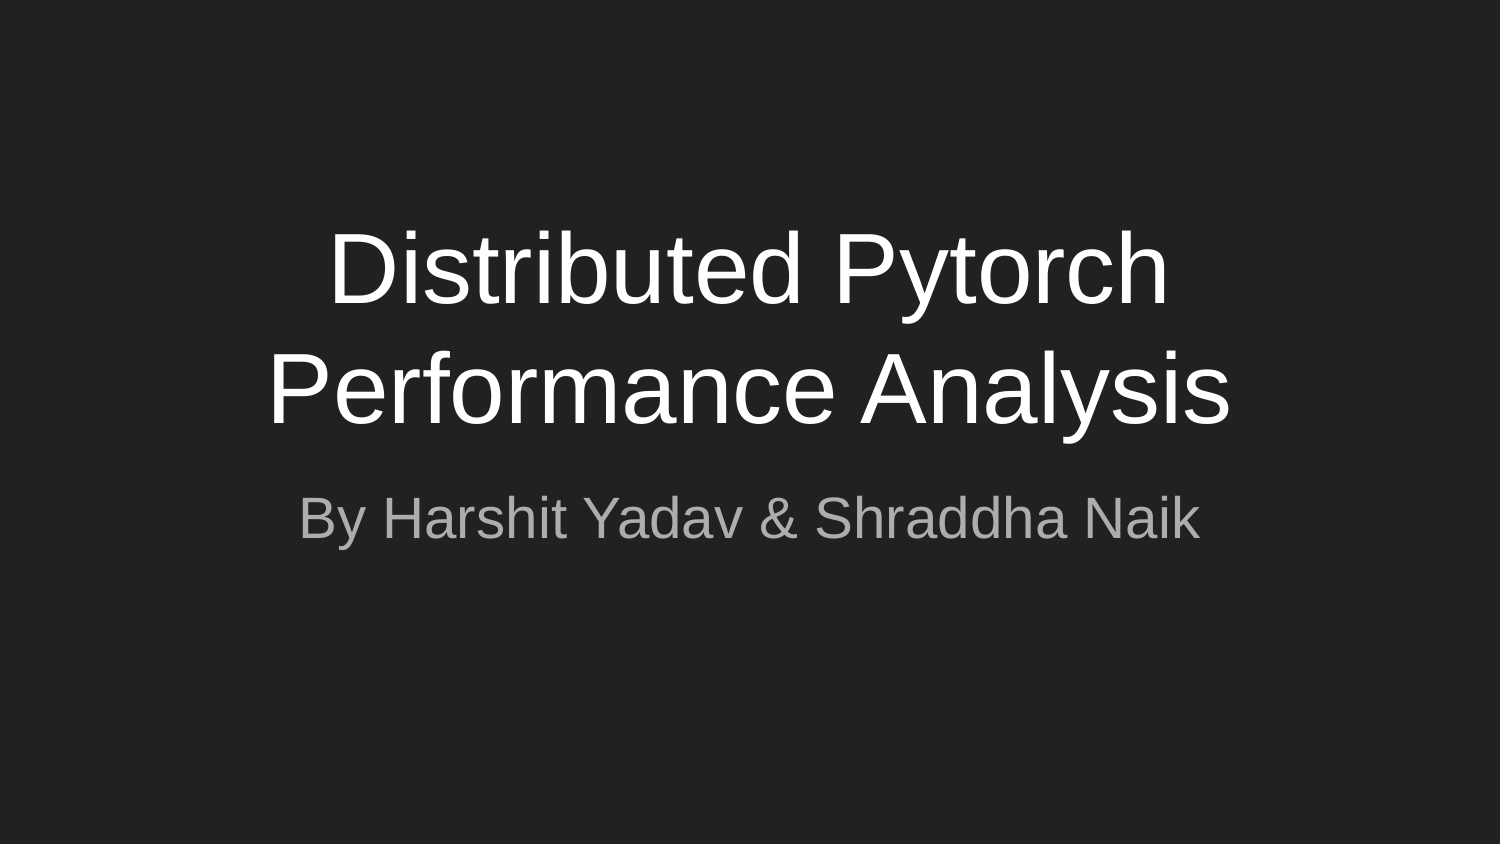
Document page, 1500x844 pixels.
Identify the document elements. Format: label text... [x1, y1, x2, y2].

subtitle By Harshit Yadav & Shraddha Naik [51, 464, 1449, 595]
title Distributed Pytorch Performance Analysis [51, 122, 1449, 459]
